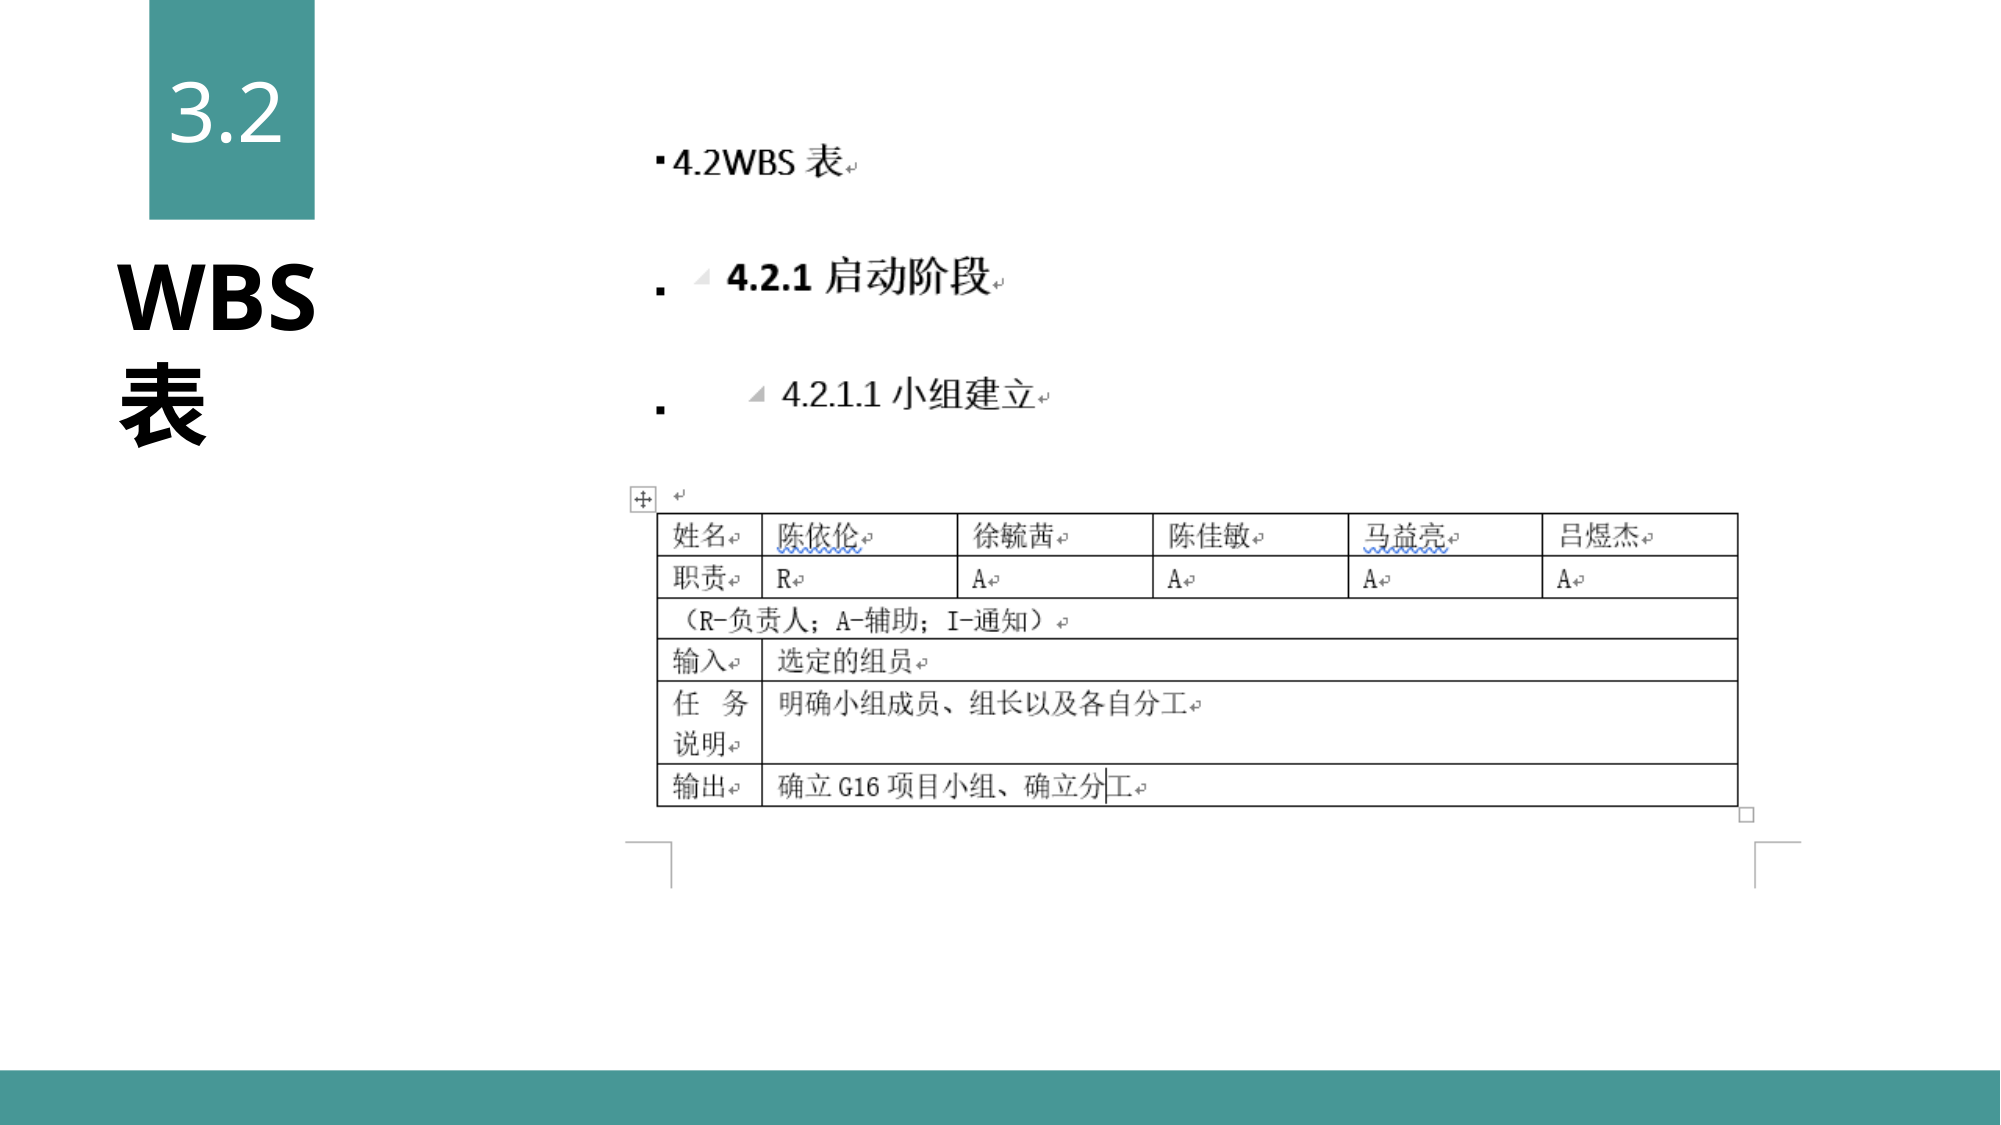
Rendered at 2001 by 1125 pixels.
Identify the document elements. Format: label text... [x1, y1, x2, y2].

text_box 3.2 [144, 51, 310, 167]
picture [527, 89, 1925, 934]
text_box WBS表 [102, 231, 386, 467]
text_box [149, 0, 315, 220]
text_box [0, 1070, 2000, 1125]
